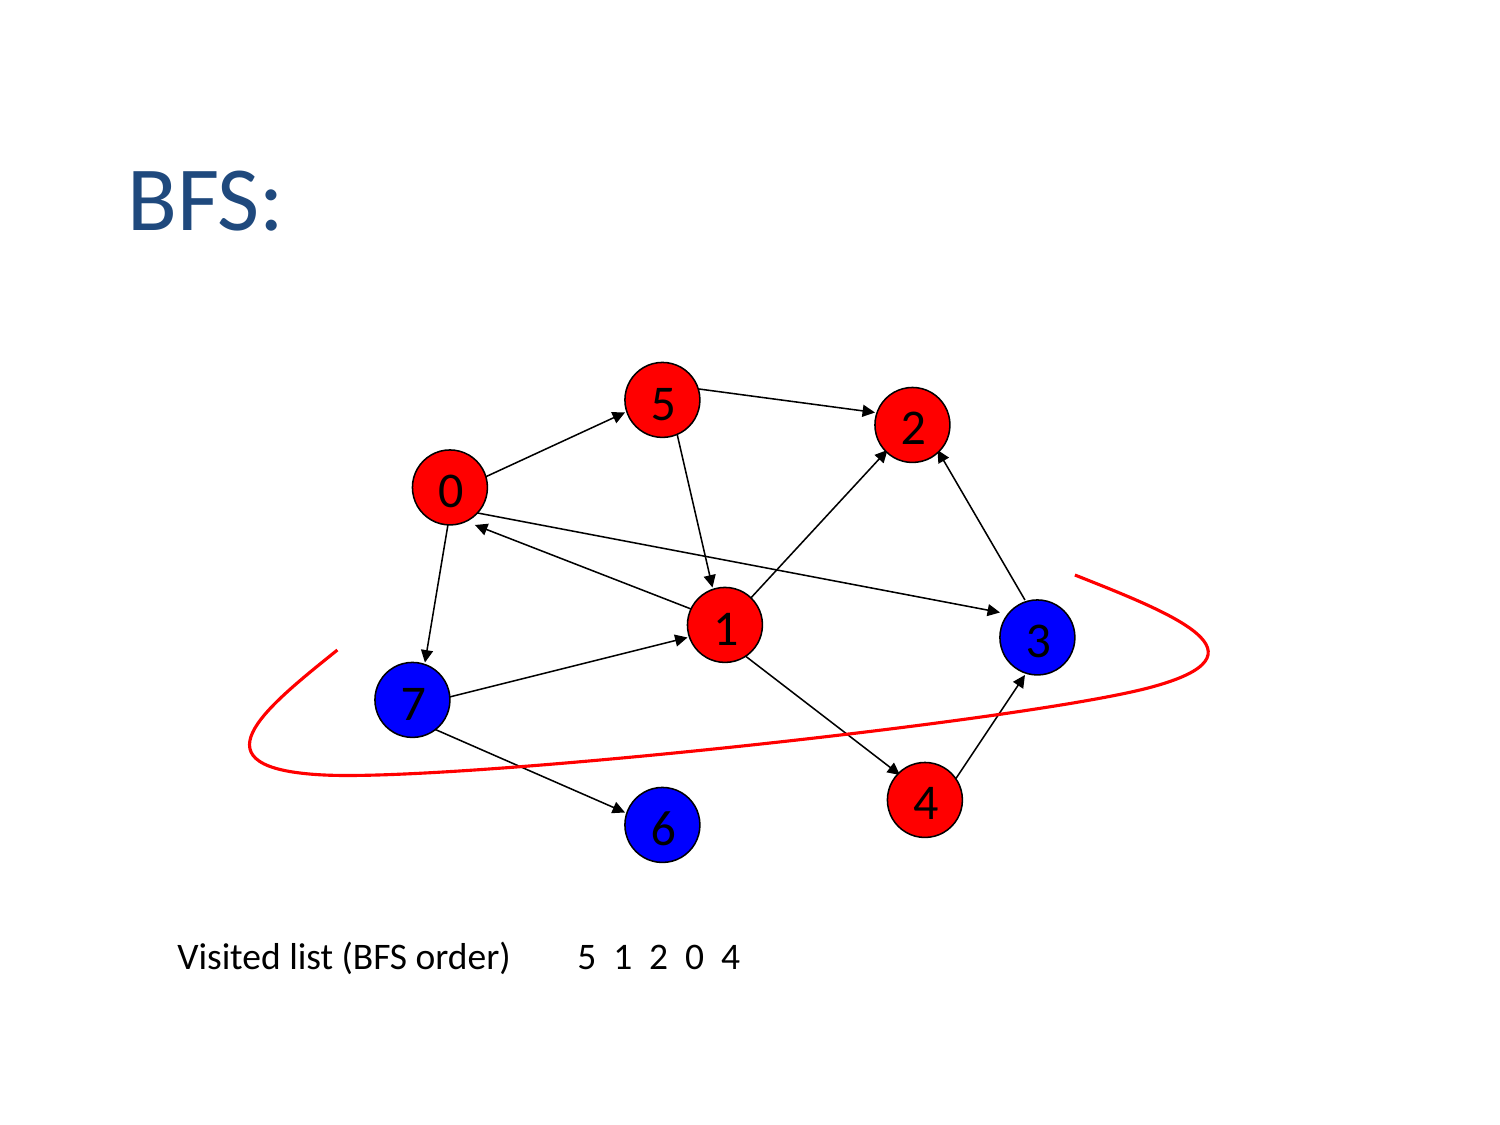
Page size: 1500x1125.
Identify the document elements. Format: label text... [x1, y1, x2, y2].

text_box [479, 503, 504, 517]
text_box 0 [412, 449, 488, 525]
text_box Visited list (BFS order) [162, 924, 538, 985]
text_box [486, 412, 625, 477]
text_box [474, 523, 691, 609]
text_box [440, 514, 513, 588]
text_box [520, 767, 625, 814]
text_box 5 1 2 0 4 [562, 924, 938, 985]
text_box [249, 575, 1209, 776]
text_box [699, 388, 875, 417]
text_box 4 [887, 762, 963, 838]
text_box [937, 451, 1015, 581]
text_box [703, 557, 716, 588]
text_box BFS: [112, 99, 1388, 288]
text_box [424, 521, 447, 576]
text_box 6 [624, 787, 700, 863]
text_box 5 [624, 362, 700, 438]
text_box 1 [689, 587, 758, 614]
text_box [847, 735, 899, 775]
text_box [777, 451, 887, 569]
text_box 2 [874, 387, 950, 463]
